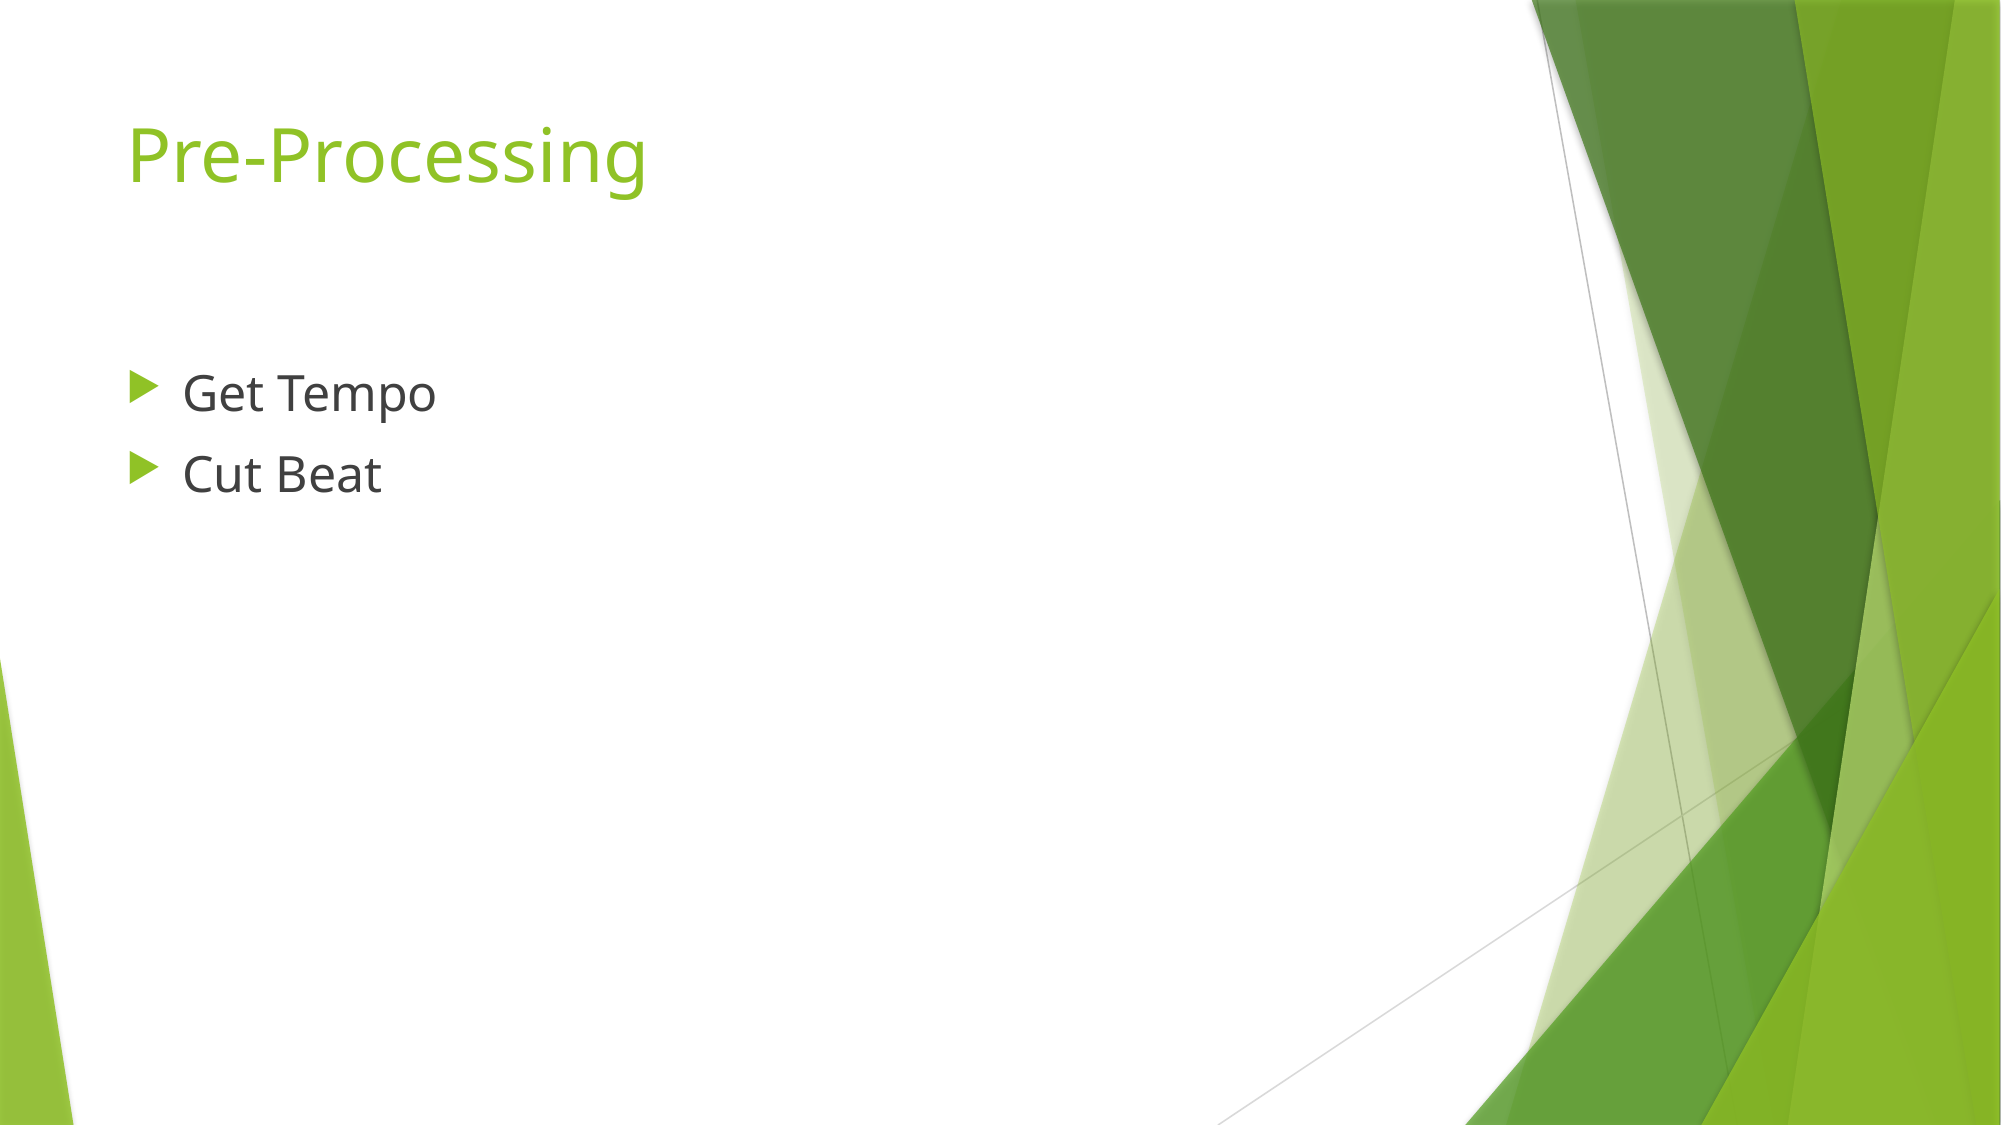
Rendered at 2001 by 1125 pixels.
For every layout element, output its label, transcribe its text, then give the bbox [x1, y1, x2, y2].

list Get Tempo Cut Beat [111, 354, 1522, 992]
title Pre-Processing [111, 99, 1522, 317]
